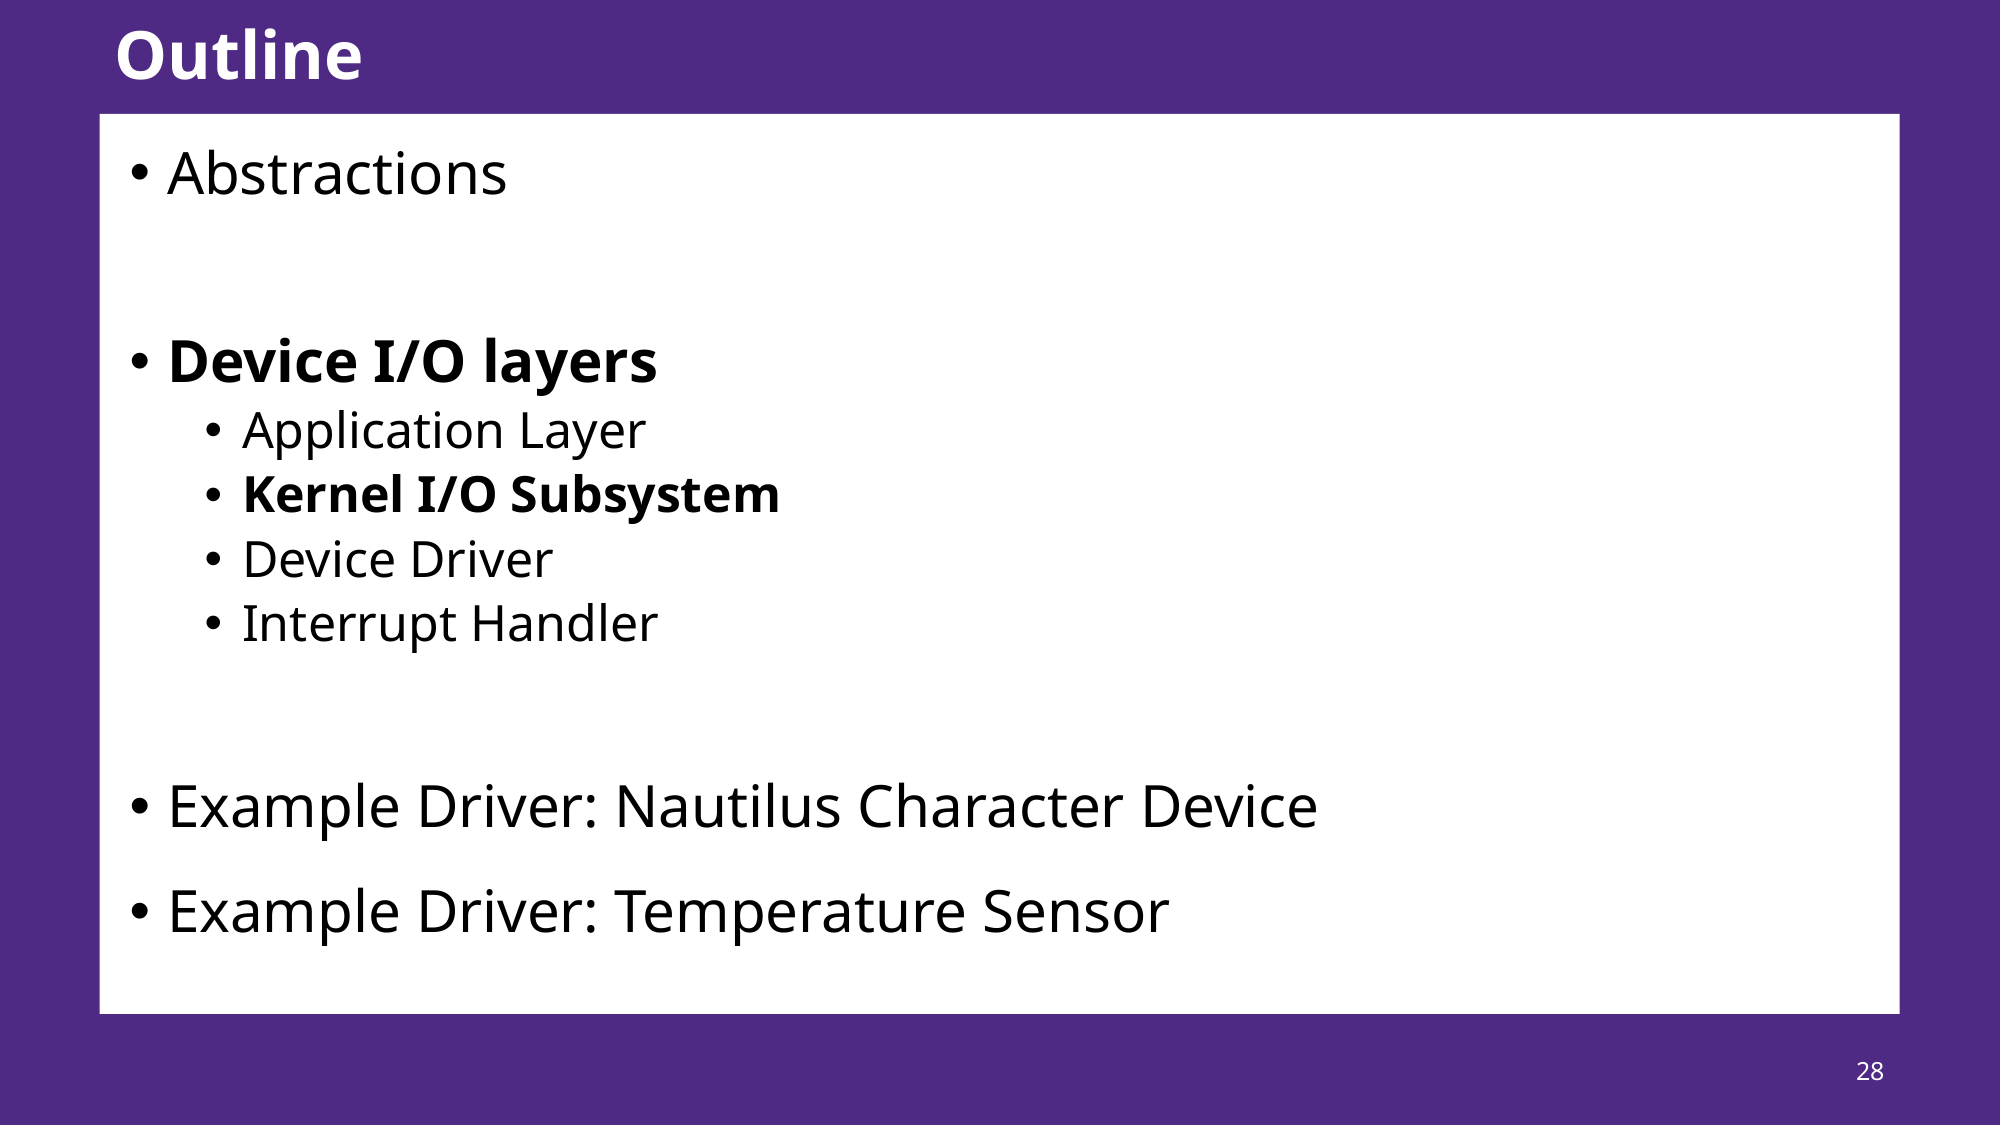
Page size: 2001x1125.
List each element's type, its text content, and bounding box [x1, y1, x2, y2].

list Abstractions Device I/O layers Application Layer Kernel I/O Subsystem Device Driver Interrupt Handler Example Driver: Nautilus Character Device Example Driver: Temperature Sensor [99, 114, 1900, 1014]
title Outline [99, 1, 1900, 114]
slide_number 28 [1749, 1042, 1900, 1103]
